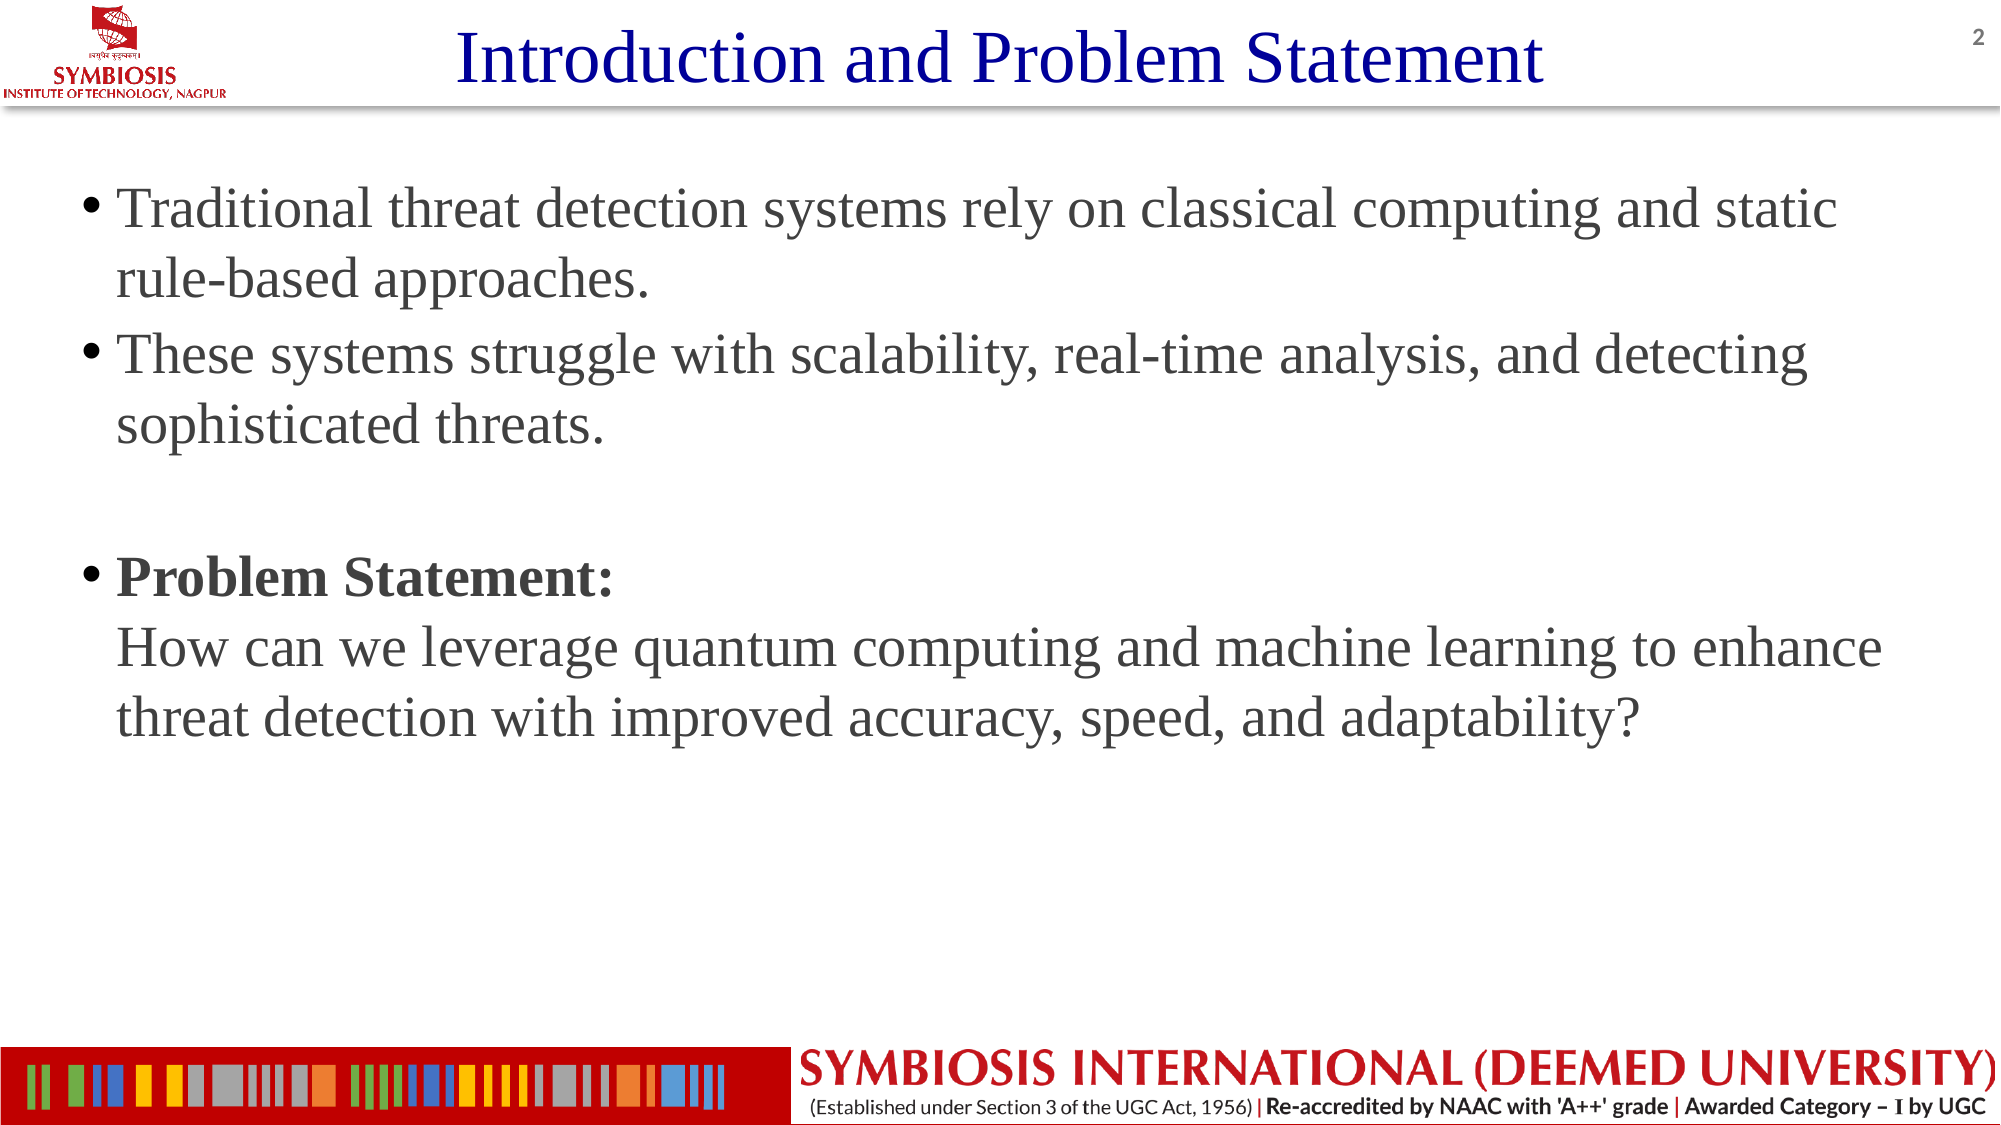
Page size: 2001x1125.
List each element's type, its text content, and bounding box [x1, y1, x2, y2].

slide_number 2 [1550, 5, 2000, 66]
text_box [791, 1046, 2000, 1124]
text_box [27, 1064, 725, 1110]
text_box Traditional threat detection systems rely on classical computing and static rule-based approaches. These systems struggle with scalability, real-time analysis, and detecting sophisticated threats. Problem Statement: How can we leverage quantum computing and machine learning to enhance threat detection with improved accuracy, speed, and adaptability? [66, 154, 1962, 943]
text_box Introduction and Problem Statement [0, 0, 2000, 106]
picture [4, 5, 226, 101]
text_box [0, 1046, 790, 1125]
